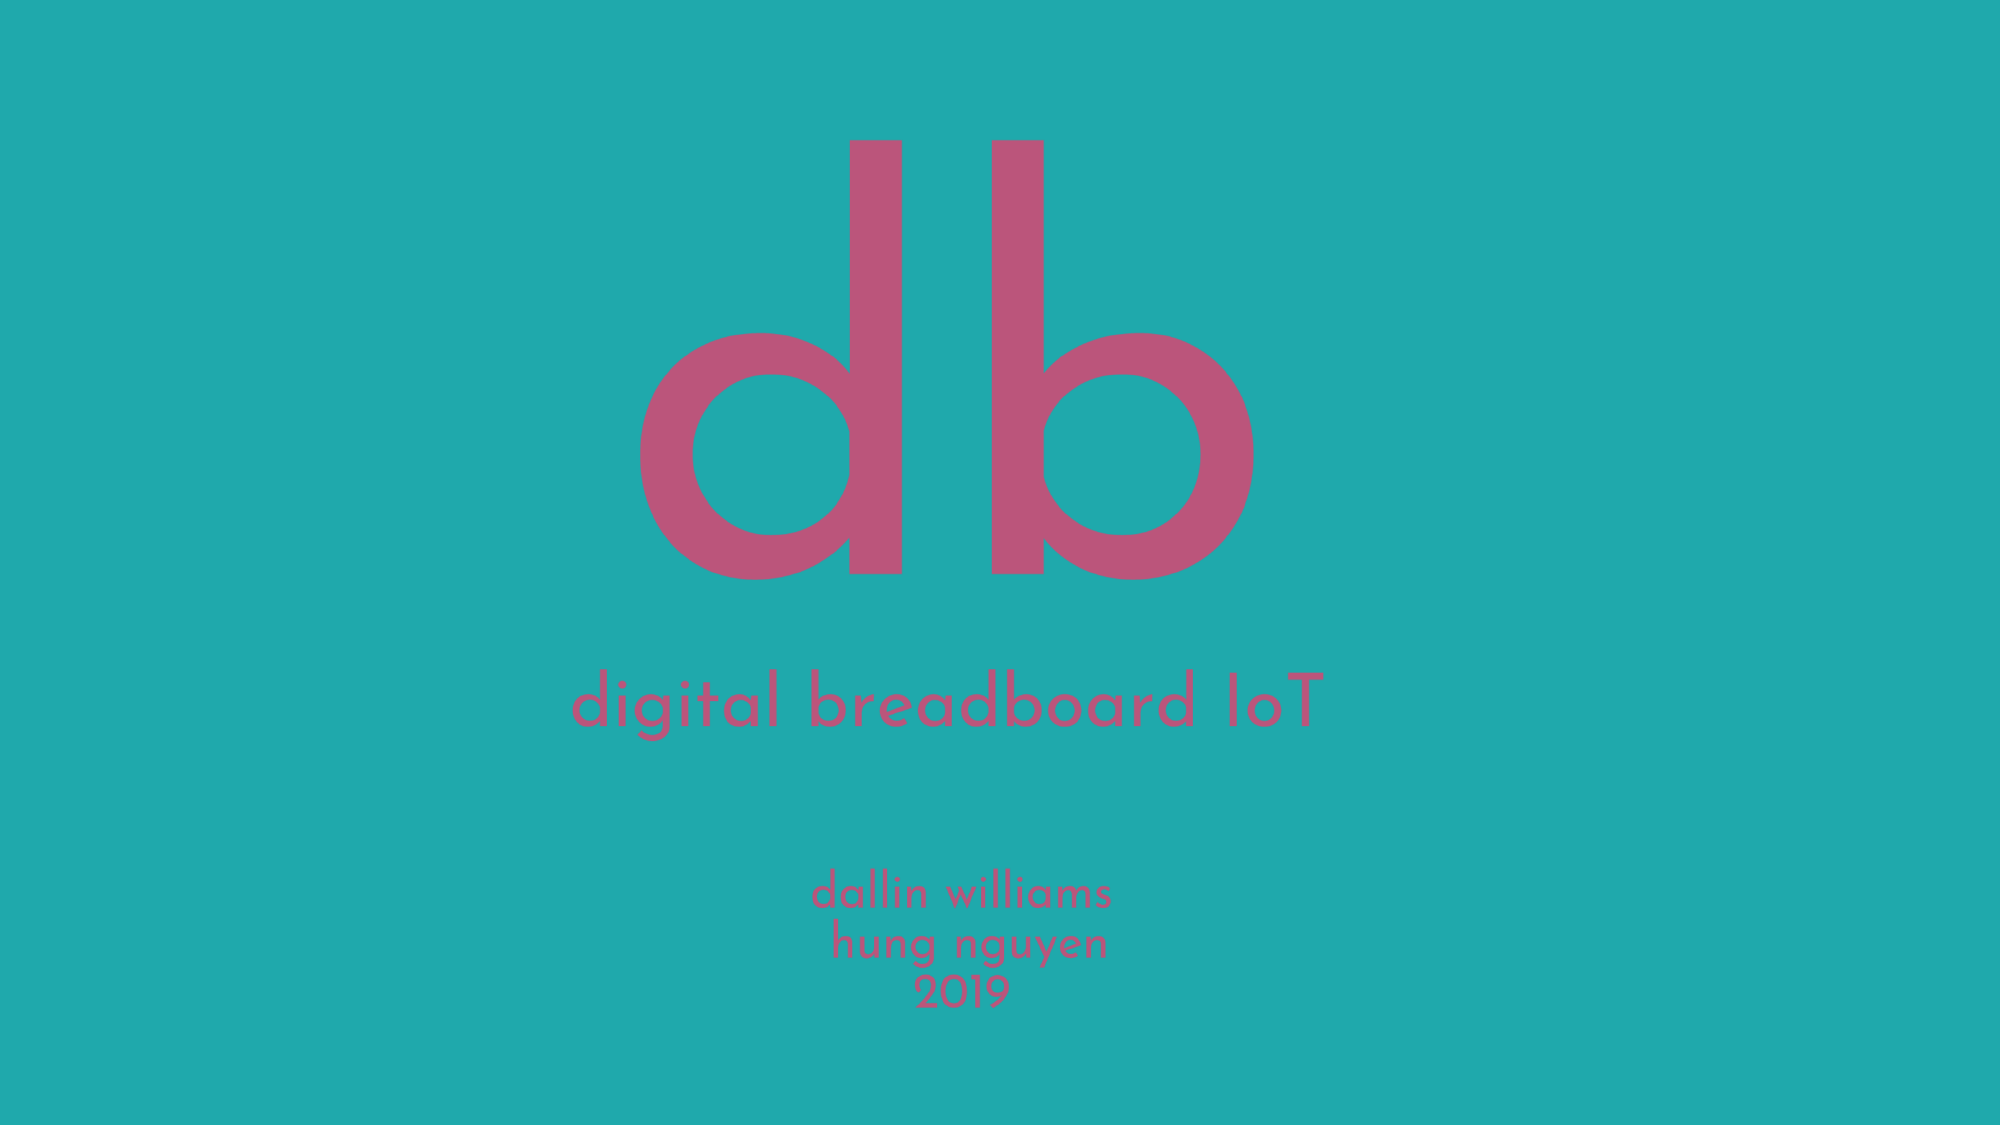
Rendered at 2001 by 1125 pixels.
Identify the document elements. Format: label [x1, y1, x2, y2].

picture [110, 0, 1800, 1125]
